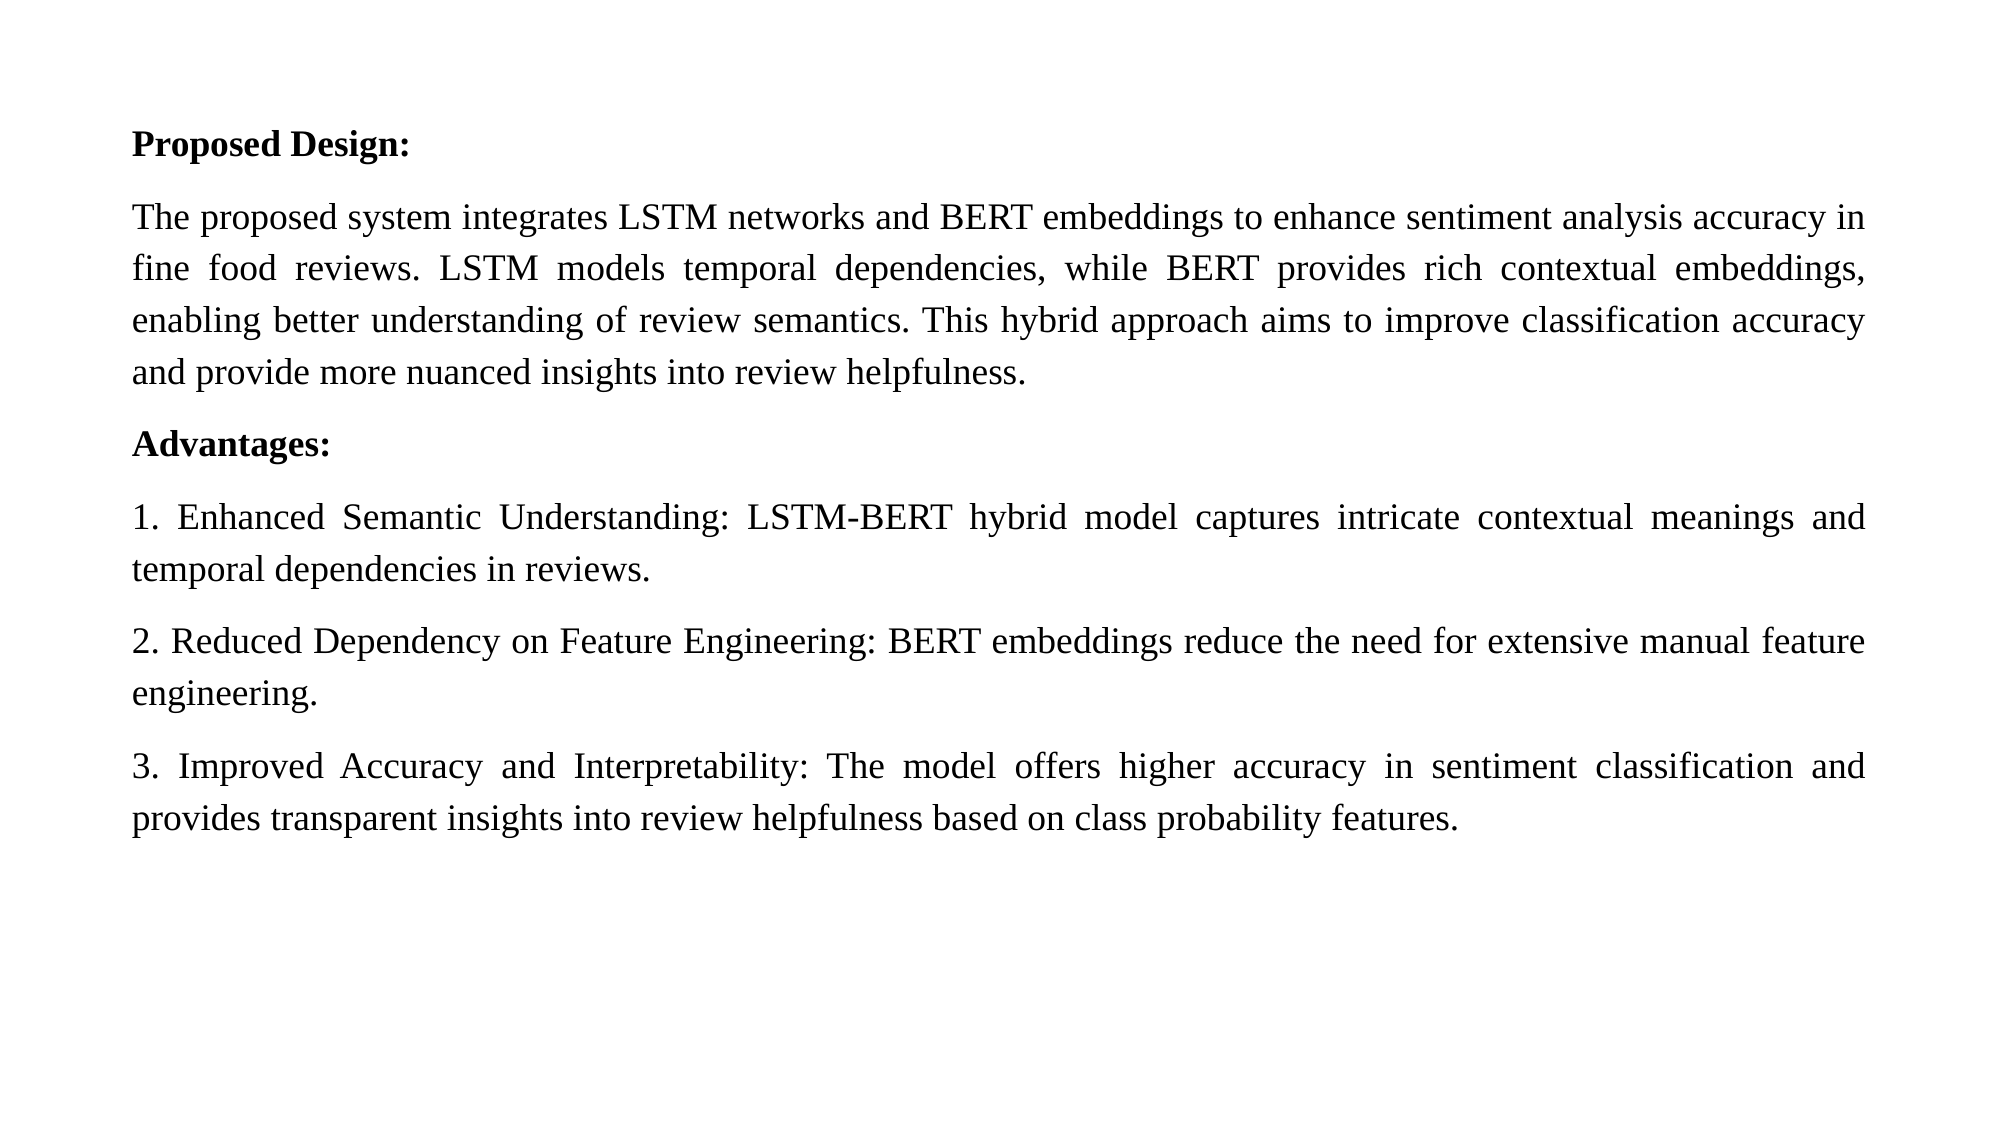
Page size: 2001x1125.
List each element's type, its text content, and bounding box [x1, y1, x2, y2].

text_box Proposed Design: The proposed system integrates LSTM networks and BERT embeddings to enhance sentiment analysis accuracy in fine food reviews. LSTM models temporal dependencies, while BERT provides rich contextual embeddings, enabling better understanding of review semantics. This hybrid approach aims to improve classification accuracy and provide more nuanced insights into review helpfulness. Advantages: 1. Enhanced Semantic Understanding: LSTM-BERT hybrid model captures intricate contextual meanings and temporal dependencies in reviews. 2. Reduced Dependency on Feature Engineering: BERT embeddings reduce the need for extensive manual feature engineering. 3. Improved Accuracy and Interpretability: The model offers higher accuracy in sentiment classification and provides transparent insights into review helpfulness based on class probability features. [117, 104, 1883, 845]
